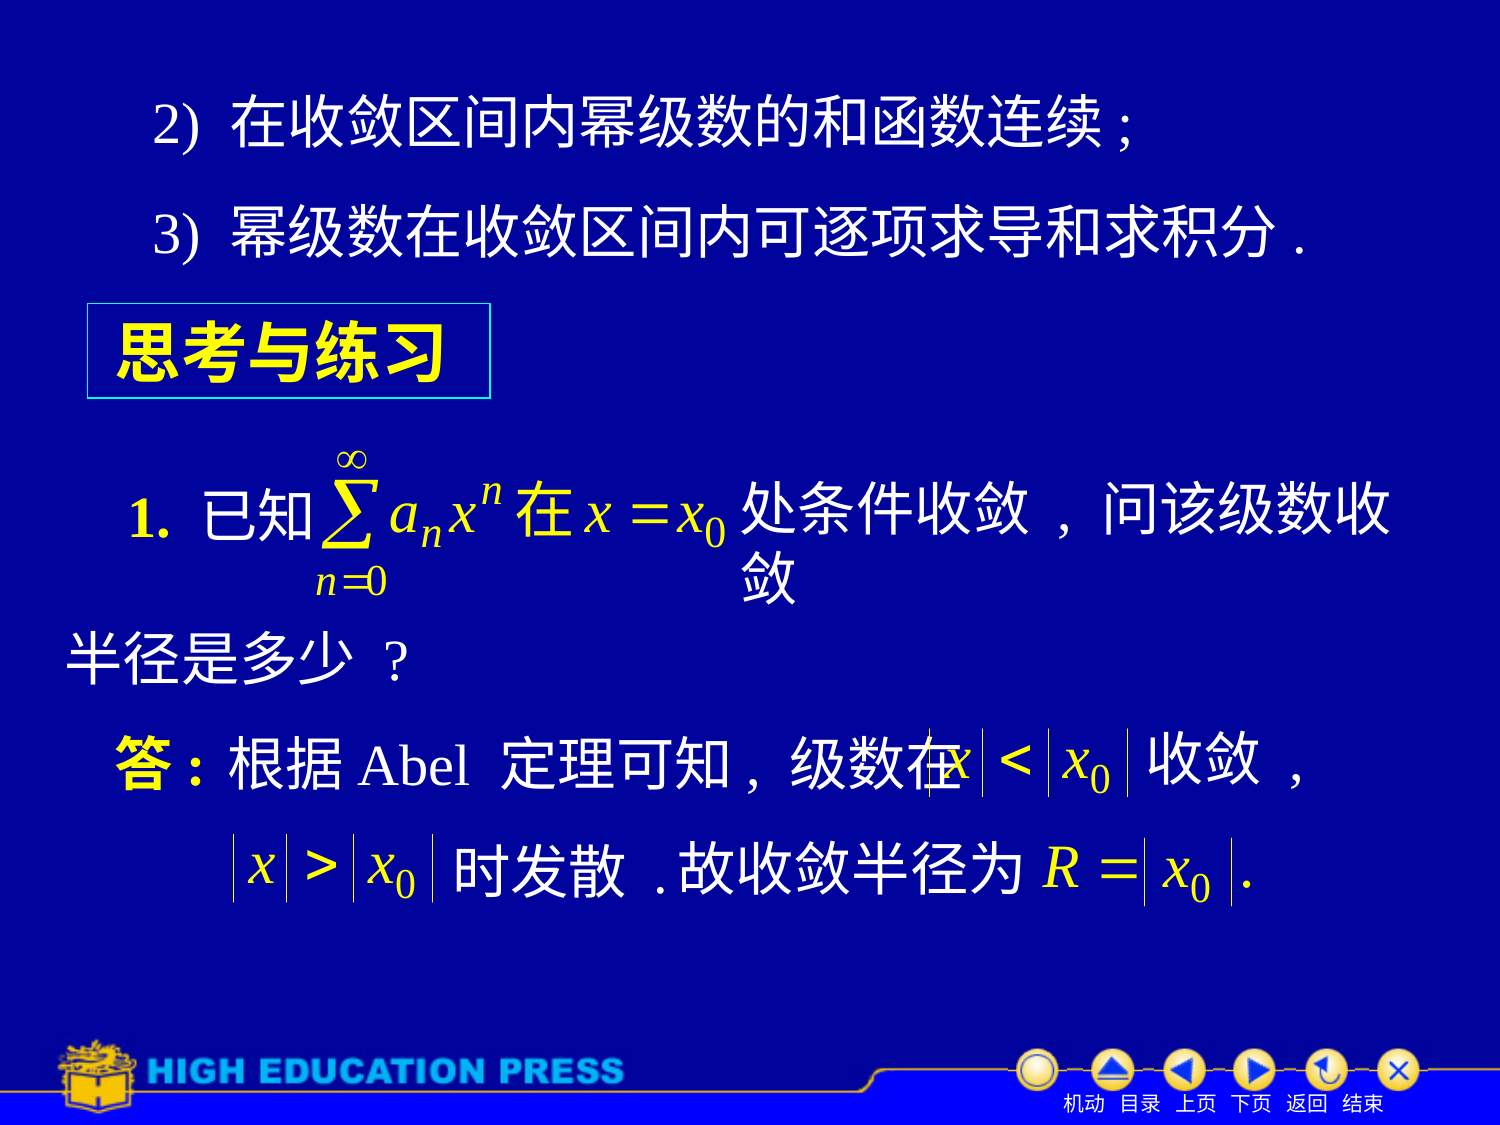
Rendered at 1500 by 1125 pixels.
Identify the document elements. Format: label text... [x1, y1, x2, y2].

text_box 故收敛半径为 [662, 825, 1088, 910]
text_box 机动 目录 上页 下页 返回 结束 [1049, 1082, 1404, 1123]
text_box 3) 幂级数在收敛区间内可逐项求导和求积分. [137, 187, 1363, 273]
text_box 时发散 . [437, 827, 713, 913]
picture [0, 0, 1500, 1125]
text_box 半径是多少 ? [50, 614, 450, 700]
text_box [1037, 832, 1253, 910]
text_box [512, 474, 728, 553]
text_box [924, 722, 1134, 800]
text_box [311, 431, 506, 600]
text_box 1. 已知 [112, 471, 311, 557]
text_box 思考与练习 [87, 303, 491, 398]
text_box 根据Abel 定理可知, 级数在 [212, 719, 1138, 804]
text_box 2) 在收敛区间内幂级数的和函数连续; [137, 77, 1163, 163]
text_box 处条件收敛 , 问该级数收敛 [724, 464, 1463, 620]
text_box 答: [99, 719, 212, 804]
text_box 收敛 , [1130, 714, 1331, 800]
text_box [229, 828, 438, 906]
